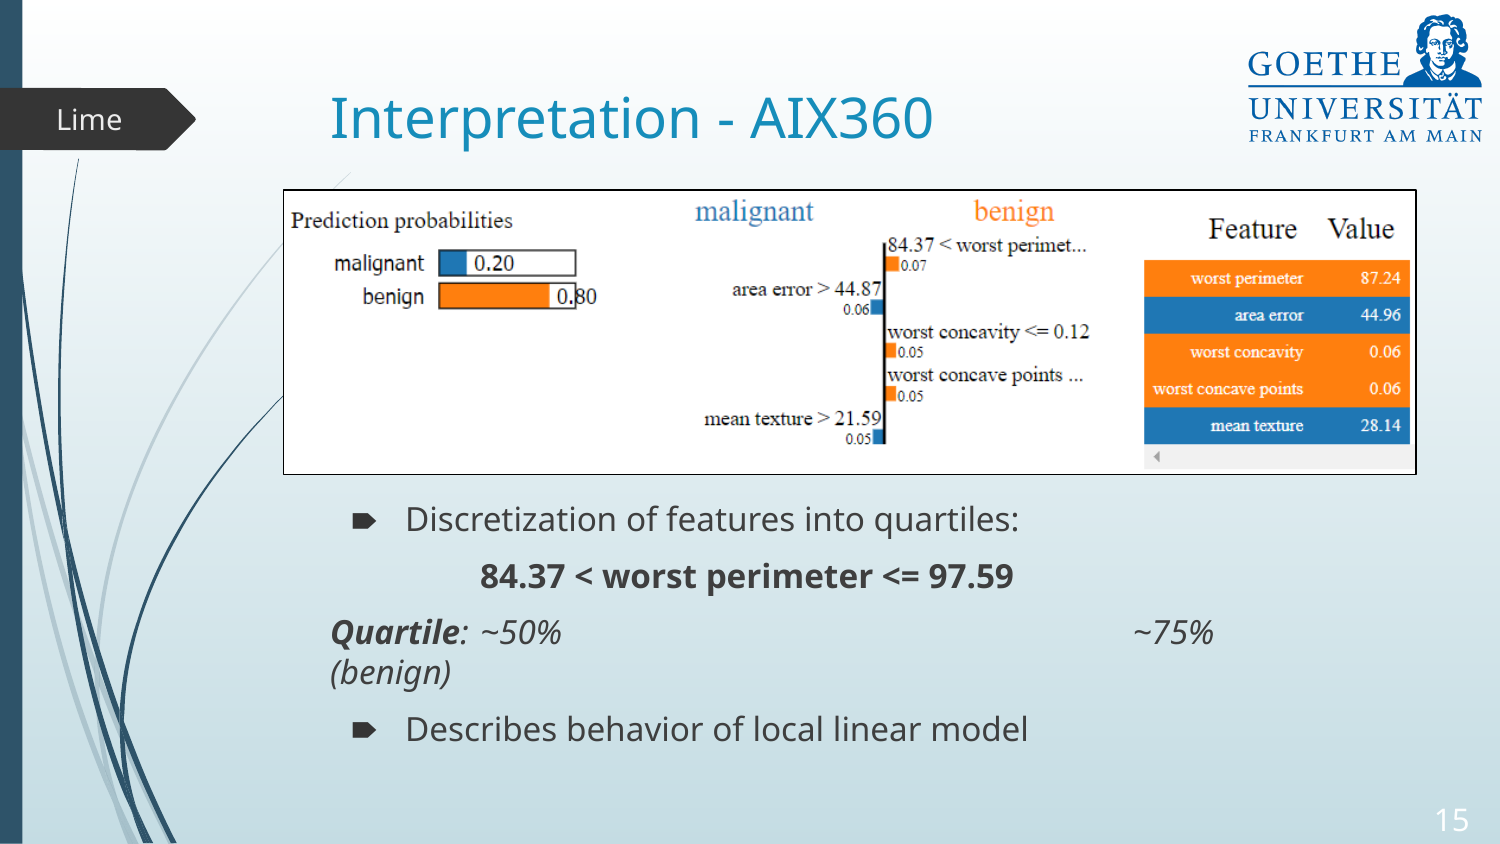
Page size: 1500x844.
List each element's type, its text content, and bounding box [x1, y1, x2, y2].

list Discretization of features into quartiles: 84.37 < worst perimeter <= 97.59 Quartile: ~50% ~75% (benign) Describes behavior of local linear model [319, 492, 1416, 744]
picture [283, 190, 1416, 475]
picture [1248, 14, 1482, 142]
slide_number ‹#› [1385, 798, 1482, 844]
title Interpretation - AIX360 [319, 76, 1416, 189]
text_box Lime [0, 90, 179, 151]
